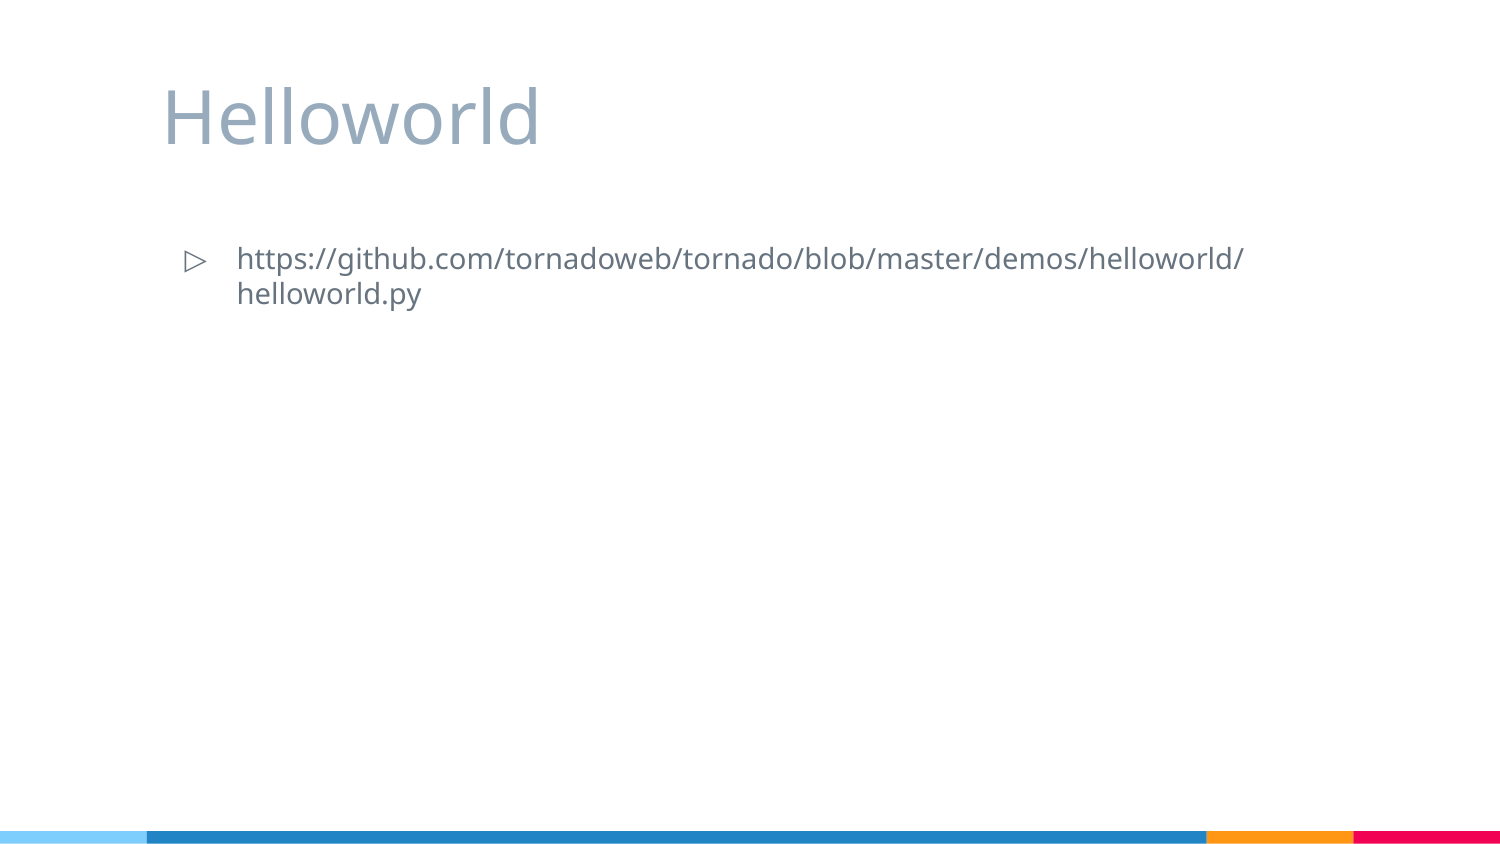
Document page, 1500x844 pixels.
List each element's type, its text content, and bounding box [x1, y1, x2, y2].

list https://github.com/tornadoweb/tornado/blob/master/demos/helloworld/helloworld.py [146, 225, 1376, 809]
title Helloworld [146, 33, 1207, 175]
